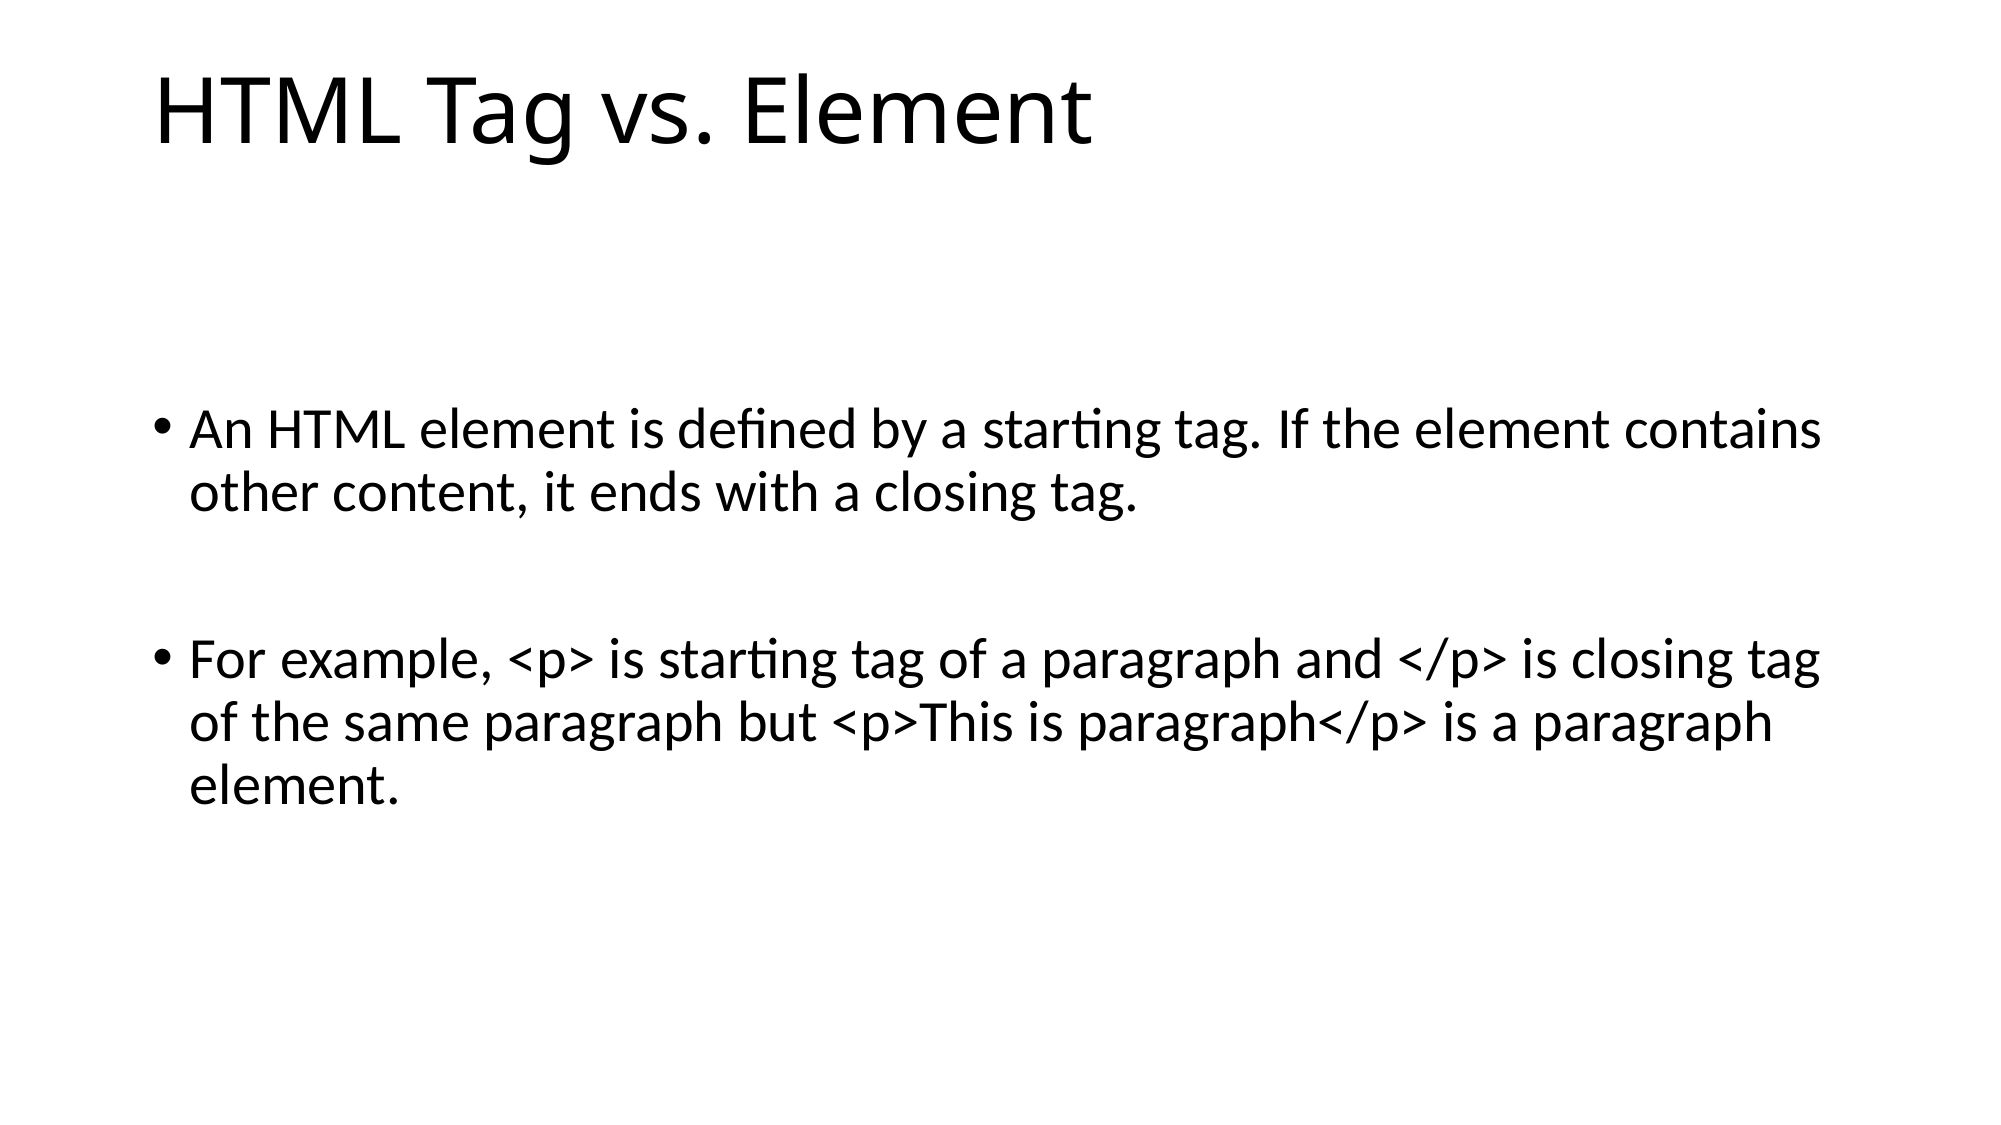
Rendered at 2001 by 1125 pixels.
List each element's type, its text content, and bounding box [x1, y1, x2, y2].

title HTML Tag vs. Element [137, 59, 1863, 278]
list An HTML element is defined by a starting tag. If the element contains other content, it ends with a closing tag. For example, <p> is starting tag of a paragraph and </p> is closing tag of the same paragraph but <p>This is paragraph</p> is a paragraph element. [137, 299, 1863, 1014]
